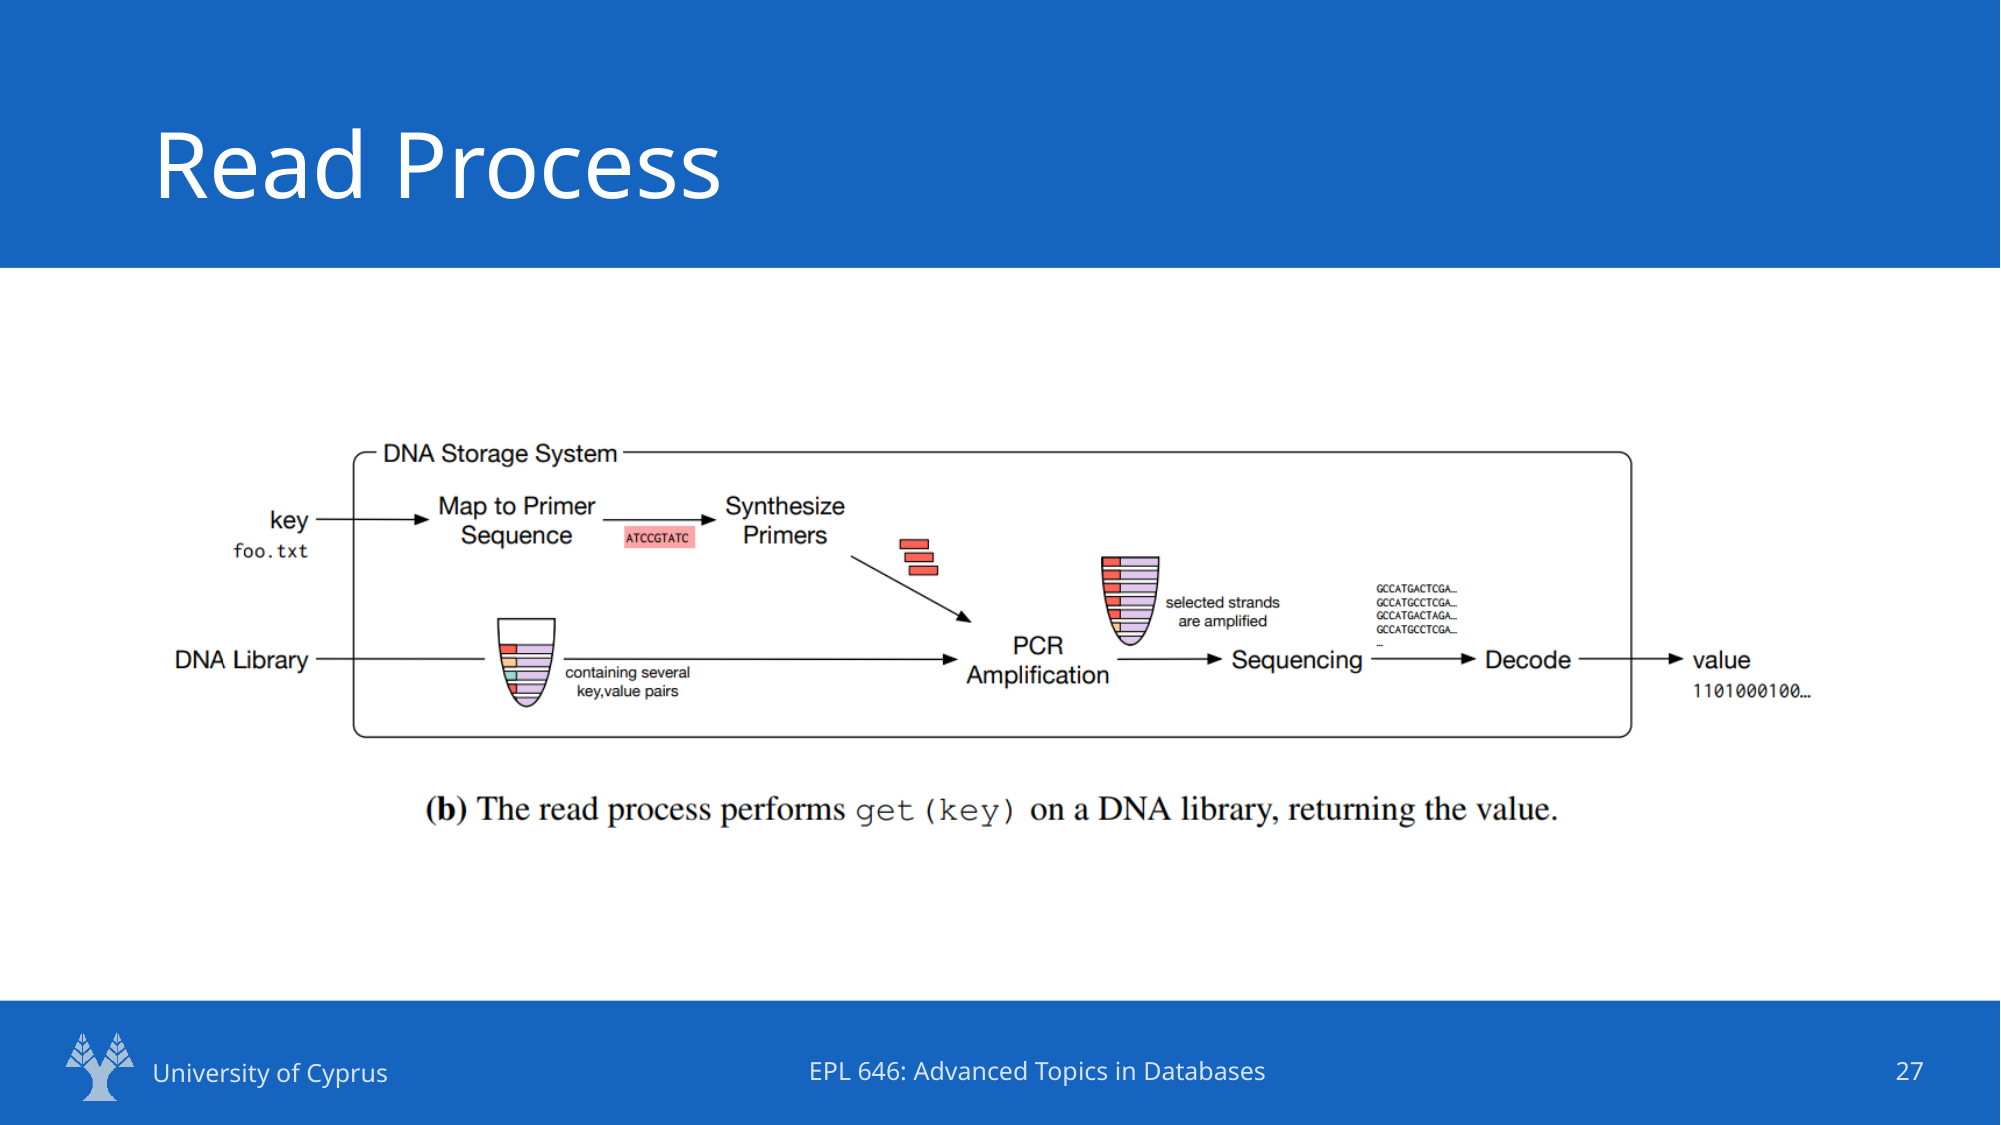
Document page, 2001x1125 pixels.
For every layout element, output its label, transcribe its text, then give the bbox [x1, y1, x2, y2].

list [137, 420, 1863, 835]
text_box [0, 267, 2000, 1002]
slide_number 27 [1489, 1042, 1940, 1103]
title Read Process [137, 59, 1863, 278]
footer EPL 646: Advanced Topics in Databases [662, 1042, 1414, 1103]
slide_number University of Cyprus [137, 1042, 588, 1103]
